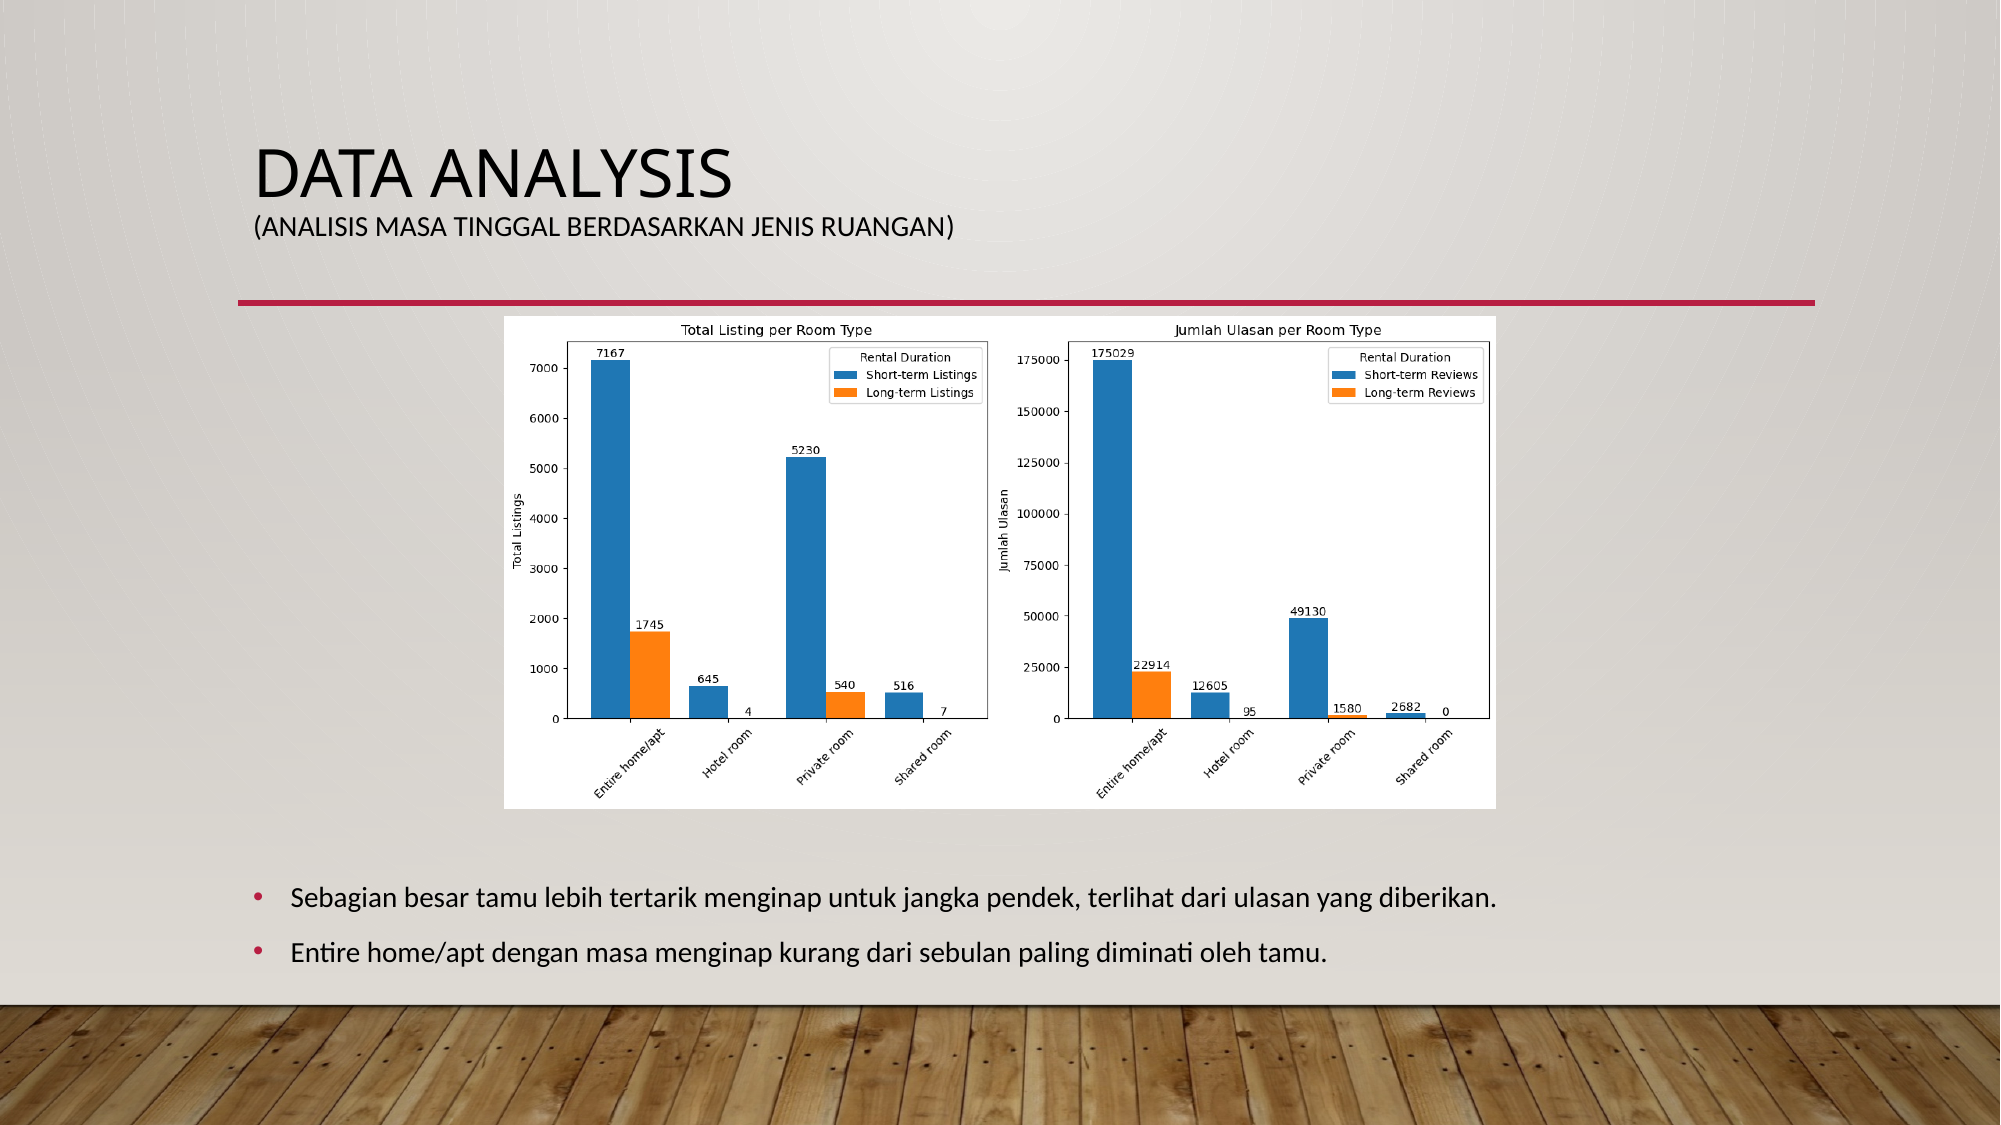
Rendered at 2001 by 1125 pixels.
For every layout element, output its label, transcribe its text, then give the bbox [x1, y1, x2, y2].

list Sebagian besar tamu lebih tertarik menginap untuk jangka pendek, terlihat dari ulasan yang diberikan. Entire home/apt dengan masa menginap kurang dari sebulan paling diminati oleh tamu. [238, 863, 1814, 1013]
picture [0, 1005, 2000, 1125]
picture [503, 316, 1496, 809]
title data analysis (Analisis Masa Tinggal berdasarkan jenis ruangan) [238, 131, 1814, 305]
